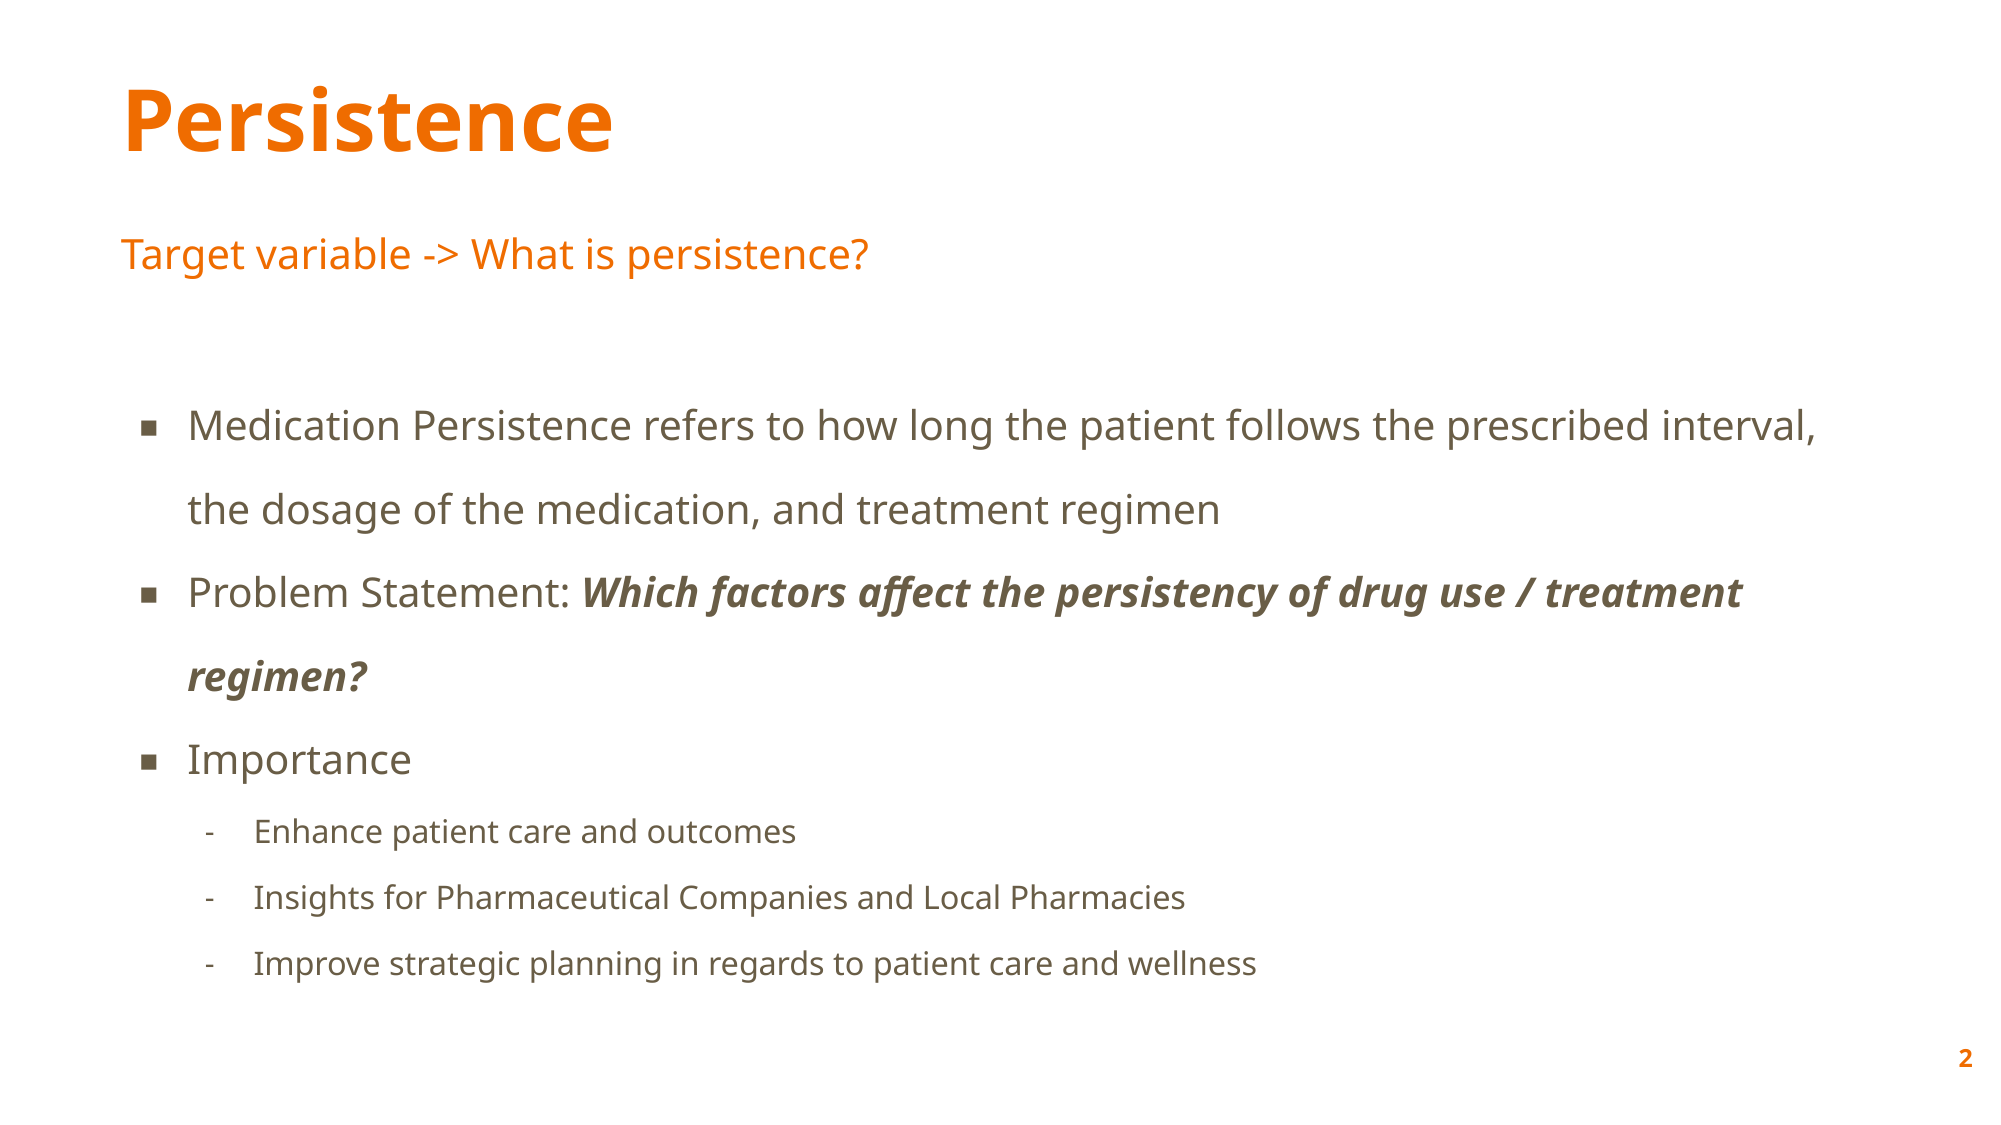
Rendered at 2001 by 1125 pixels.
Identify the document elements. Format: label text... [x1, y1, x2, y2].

list Medication Persistence refers to how long the patient follows the prescribed interval, the dosage of the medication, and treatment regimen Problem Statement: Which factors affect the persistency of drug use / treatment regimen? Importance Enhance patient care and outcomes Insights for Pharmaceutical Companies and Local Pharmacies Improve strategic planning in regards to patient care and wellness [105, 361, 1863, 998]
slide_number ‹#› [1538, 1029, 1988, 1090]
list Target variable -> What is persistence? [105, 220, 1863, 342]
title Persistence [106, 59, 1863, 181]
